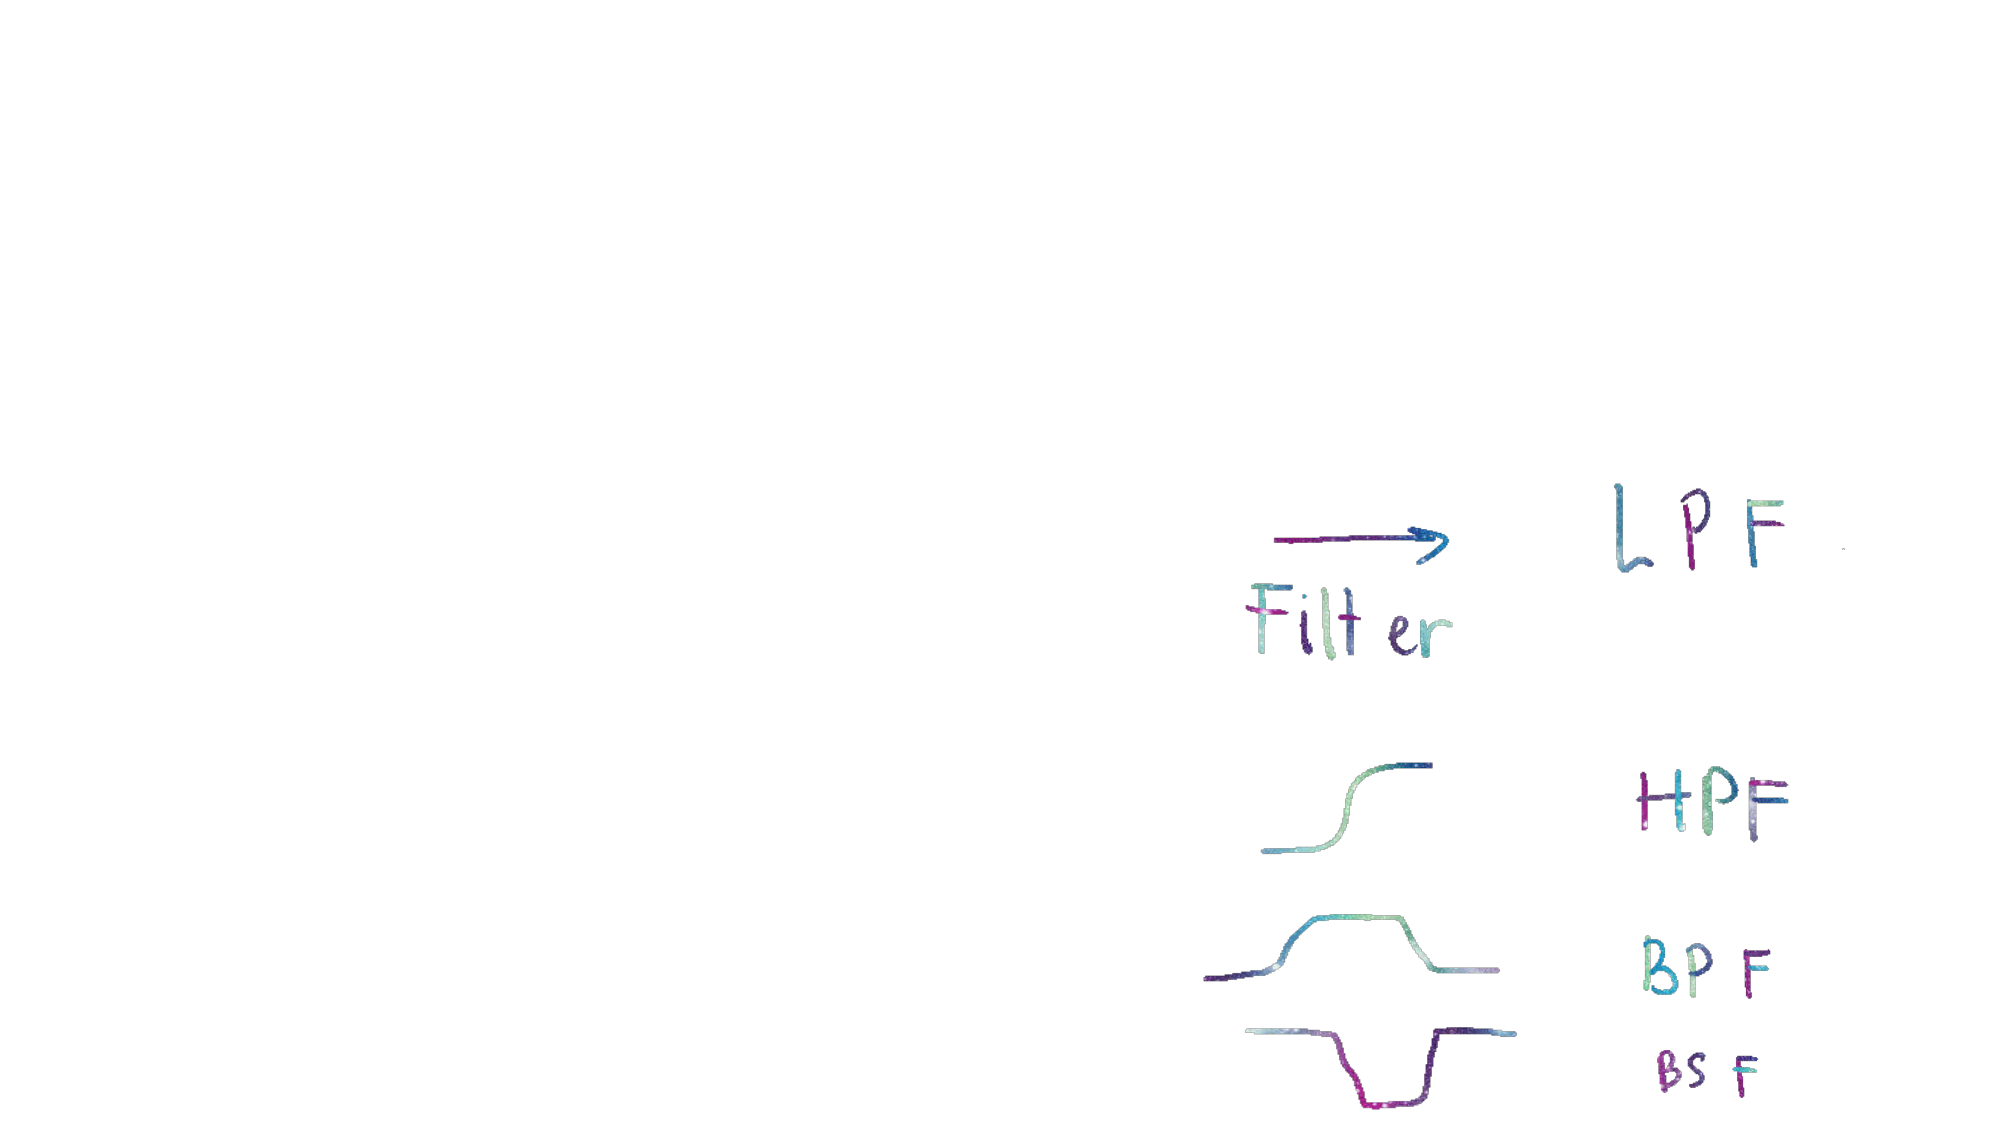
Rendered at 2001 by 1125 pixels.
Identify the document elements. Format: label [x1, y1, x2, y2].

picture [1738, 943, 1776, 1004]
picture [1238, 1022, 1523, 1115]
picture [1675, 482, 1716, 576]
picture [1651, 1044, 1711, 1098]
picture [1608, 477, 1660, 578]
picture [1239, 577, 1371, 666]
picture [1636, 929, 1718, 1004]
picture [1383, 610, 1459, 664]
picture [1198, 909, 1506, 988]
picture [1728, 1051, 1764, 1103]
picture [1741, 493, 1792, 574]
picture [1629, 760, 1797, 848]
picture [1267, 522, 1455, 571]
picture [1254, 756, 1440, 861]
picture [1840, 545, 1847, 553]
